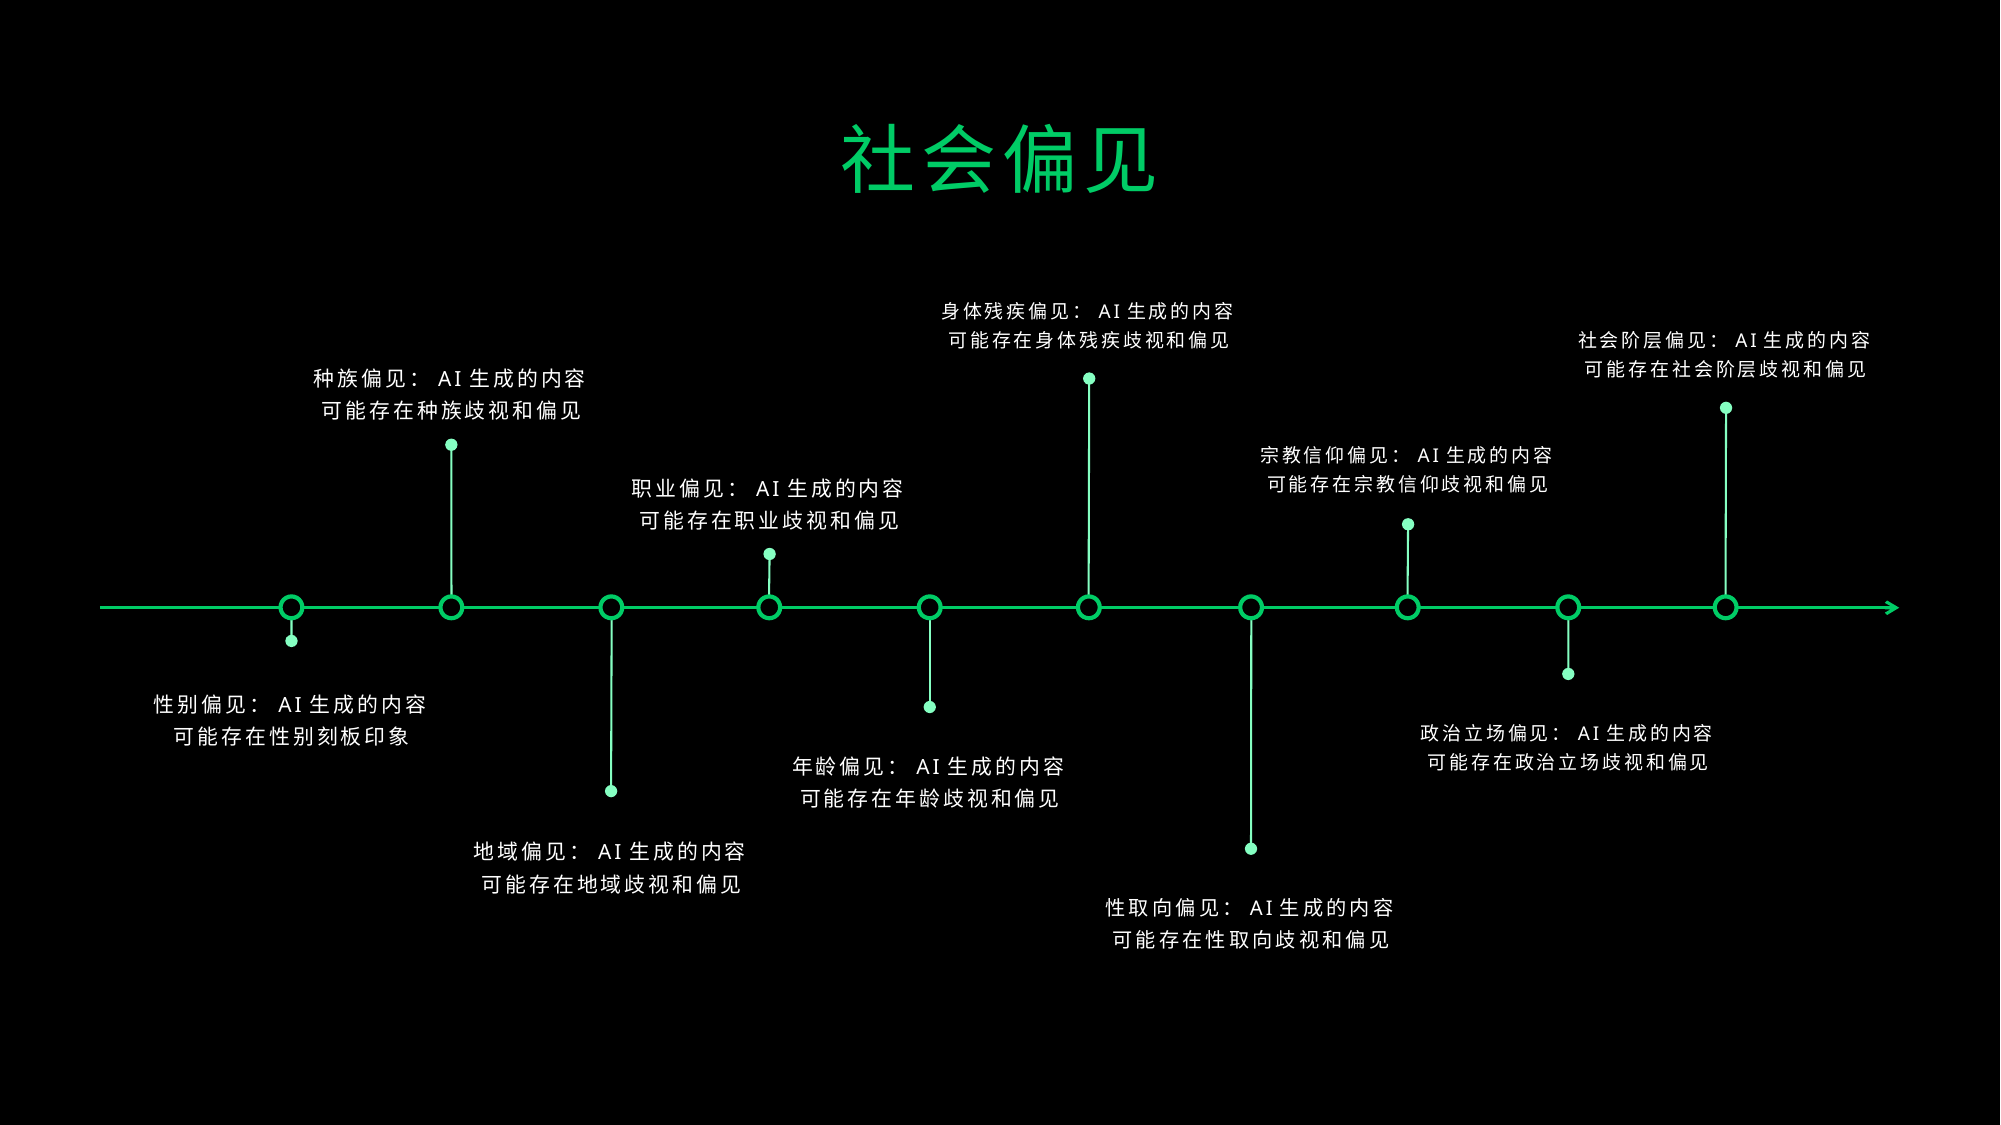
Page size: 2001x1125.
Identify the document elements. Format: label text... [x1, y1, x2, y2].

text_box 性别偏见：AI生成的内容可能存在性别刻板印象 [143, 683, 440, 773]
text_box [439, 608, 464, 620]
text_box [1409, 595, 1420, 607]
text_box 宗教信仰偏见：AI生成的内容可能存在宗教信仰歧视和偏见 [1260, 436, 1556, 526]
text_box [1395, 595, 1407, 607]
text_box 性取向偏见：AI生成的内容可能存在性取向歧视和偏见 [1103, 888, 1399, 977]
text_box 身体残疾偏见：AI生成的内容可能存在身体残疾歧视和偏见 [941, 292, 1237, 382]
text_box [1713, 608, 1738, 620]
title 社会偏见 [99, 99, 1900, 216]
text_box 种族偏见：AI生成的内容可能存在种族歧视和偏见 [303, 358, 600, 447]
text_box [917, 595, 942, 607]
text_box [1252, 608, 1263, 620]
text_box [757, 595, 782, 607]
text_box [1713, 595, 1738, 607]
text_box [1395, 608, 1420, 620]
text_box 社会阶层偏见：AI生成的内容可能存在社会阶层歧视和偏见 [1578, 321, 1874, 411]
text_box 地域偏见：AI生成的内容可能存在地域歧视和偏见 [463, 831, 760, 921]
text_box 职业偏见：AI生成的内容可能存在职业歧视和偏见 [621, 467, 918, 557]
text_box [1239, 608, 1250, 620]
text_box [279, 595, 304, 607]
text_box [1556, 595, 1581, 607]
text_box [1076, 608, 1101, 620]
text_box [1076, 595, 1101, 607]
text_box [917, 608, 942, 620]
text_box [279, 608, 304, 620]
text_box [599, 608, 611, 620]
text_box [1556, 608, 1581, 620]
text_box 年龄偏见：AI生成的内容可能存在年龄歧视和偏见 [782, 746, 1078, 835]
text_box [757, 608, 782, 620]
text_box [599, 595, 624, 607]
text_box [439, 595, 464, 607]
text_box [612, 608, 624, 620]
text_box 政治立场偏见：AI生成的内容可能存在政治立场歧视和偏见 [1420, 714, 1717, 804]
text_box [1239, 595, 1264, 607]
